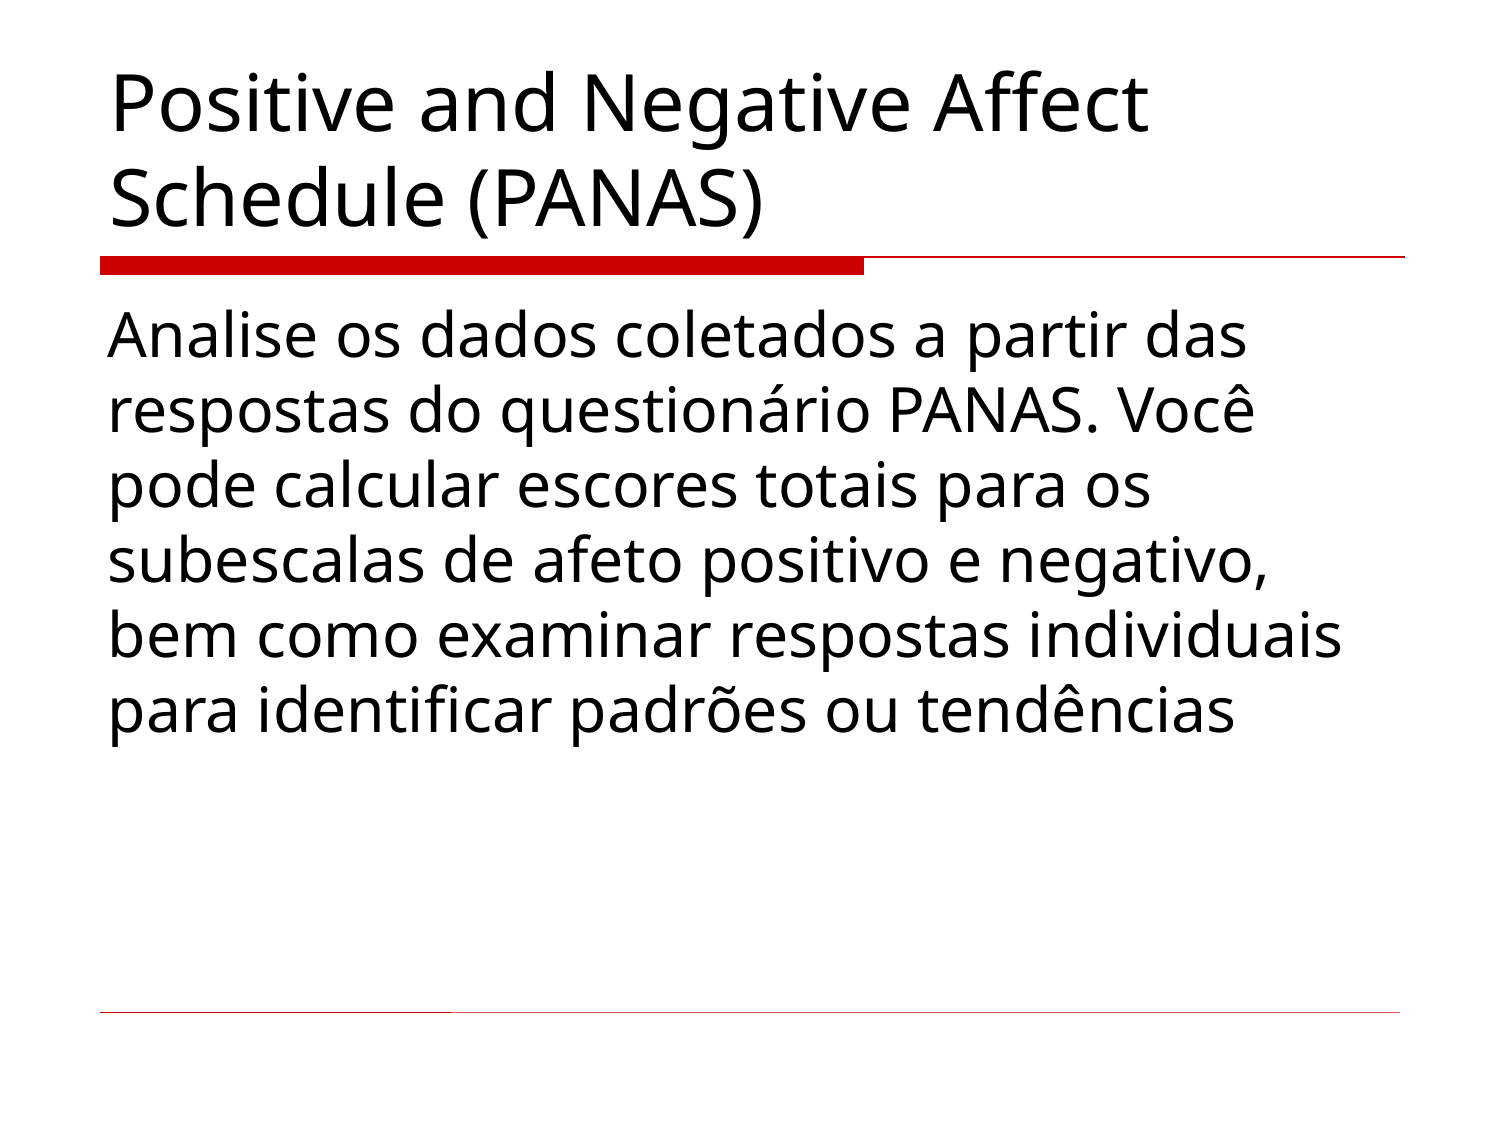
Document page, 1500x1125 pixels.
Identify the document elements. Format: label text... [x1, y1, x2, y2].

list Analise os dados coletados a partir das respostas do questionário PANAS. Você pode calcular escores totais para os subescalas de afeto positivo e negativo, bem como examinar respostas individuais para identificar padrões ou tendências [92, 287, 1407, 988]
title Positive and Negative Affect Schedule (PANAS) [93, 49, 1407, 250]
